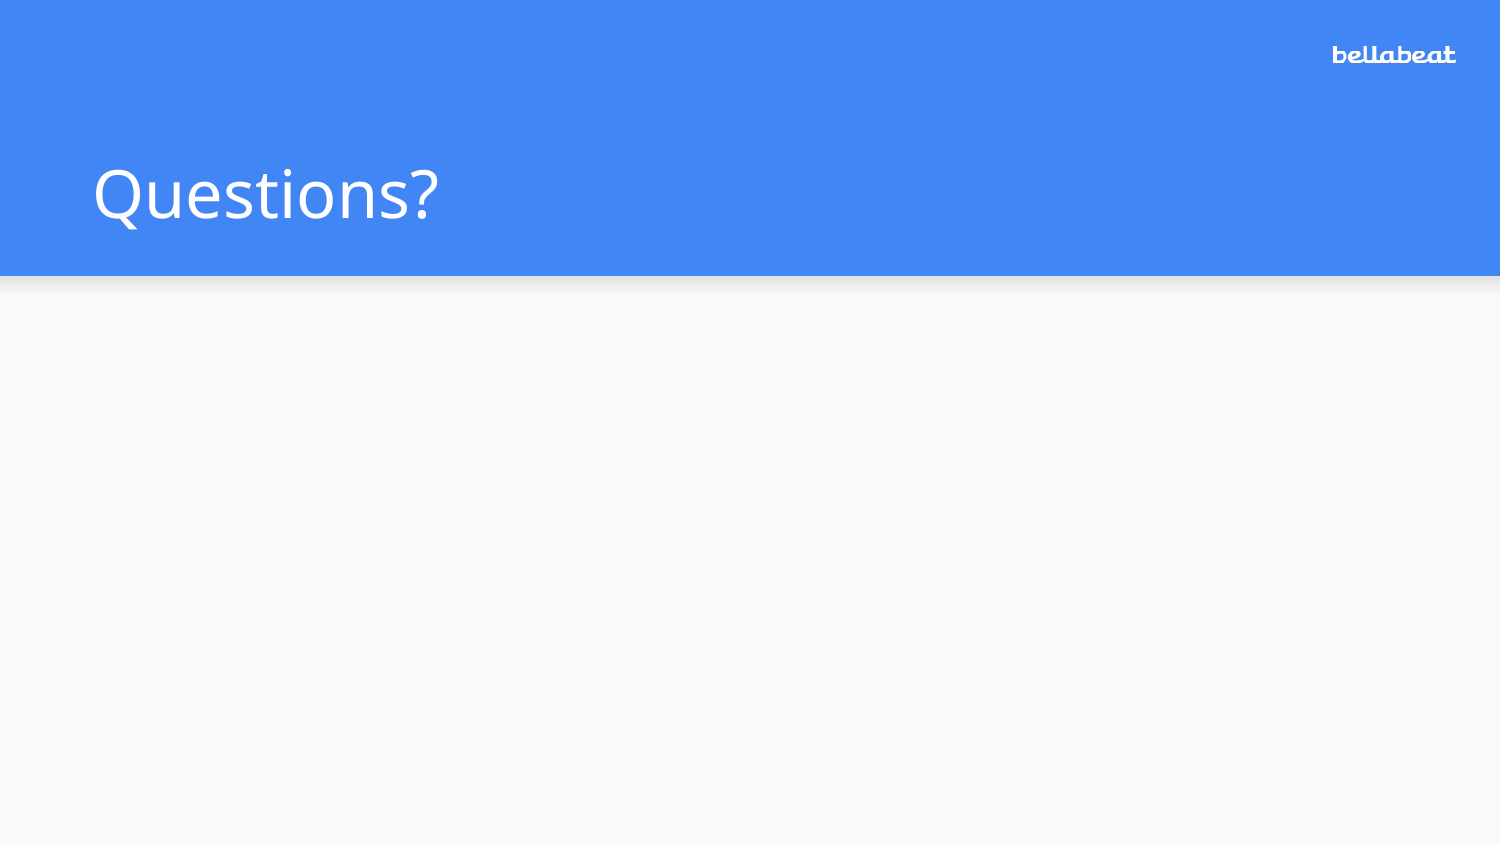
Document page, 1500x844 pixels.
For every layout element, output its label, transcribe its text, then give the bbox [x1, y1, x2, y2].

title Questions? [77, 121, 1427, 248]
picture [1333, 46, 1456, 64]
